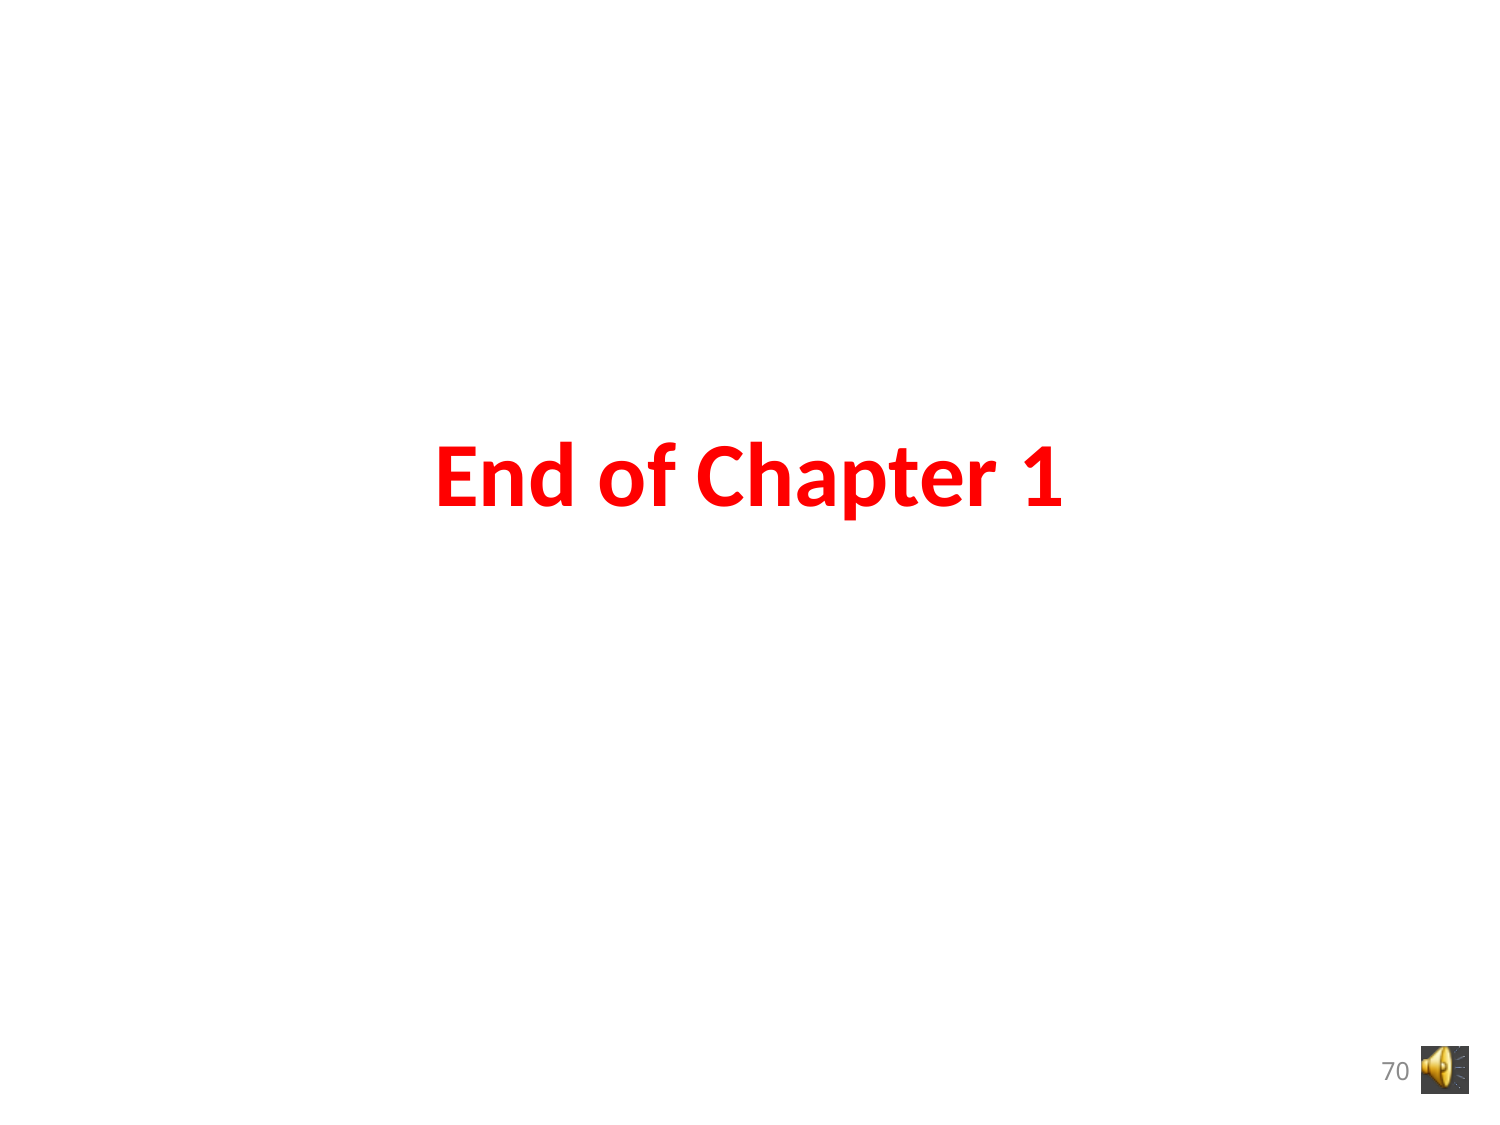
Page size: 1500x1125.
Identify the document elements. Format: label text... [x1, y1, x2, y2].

slide_number 70 [1074, 1042, 1425, 1103]
picture [1419, 1044, 1471, 1096]
title End of Chapter 1 [112, 349, 1388, 591]
